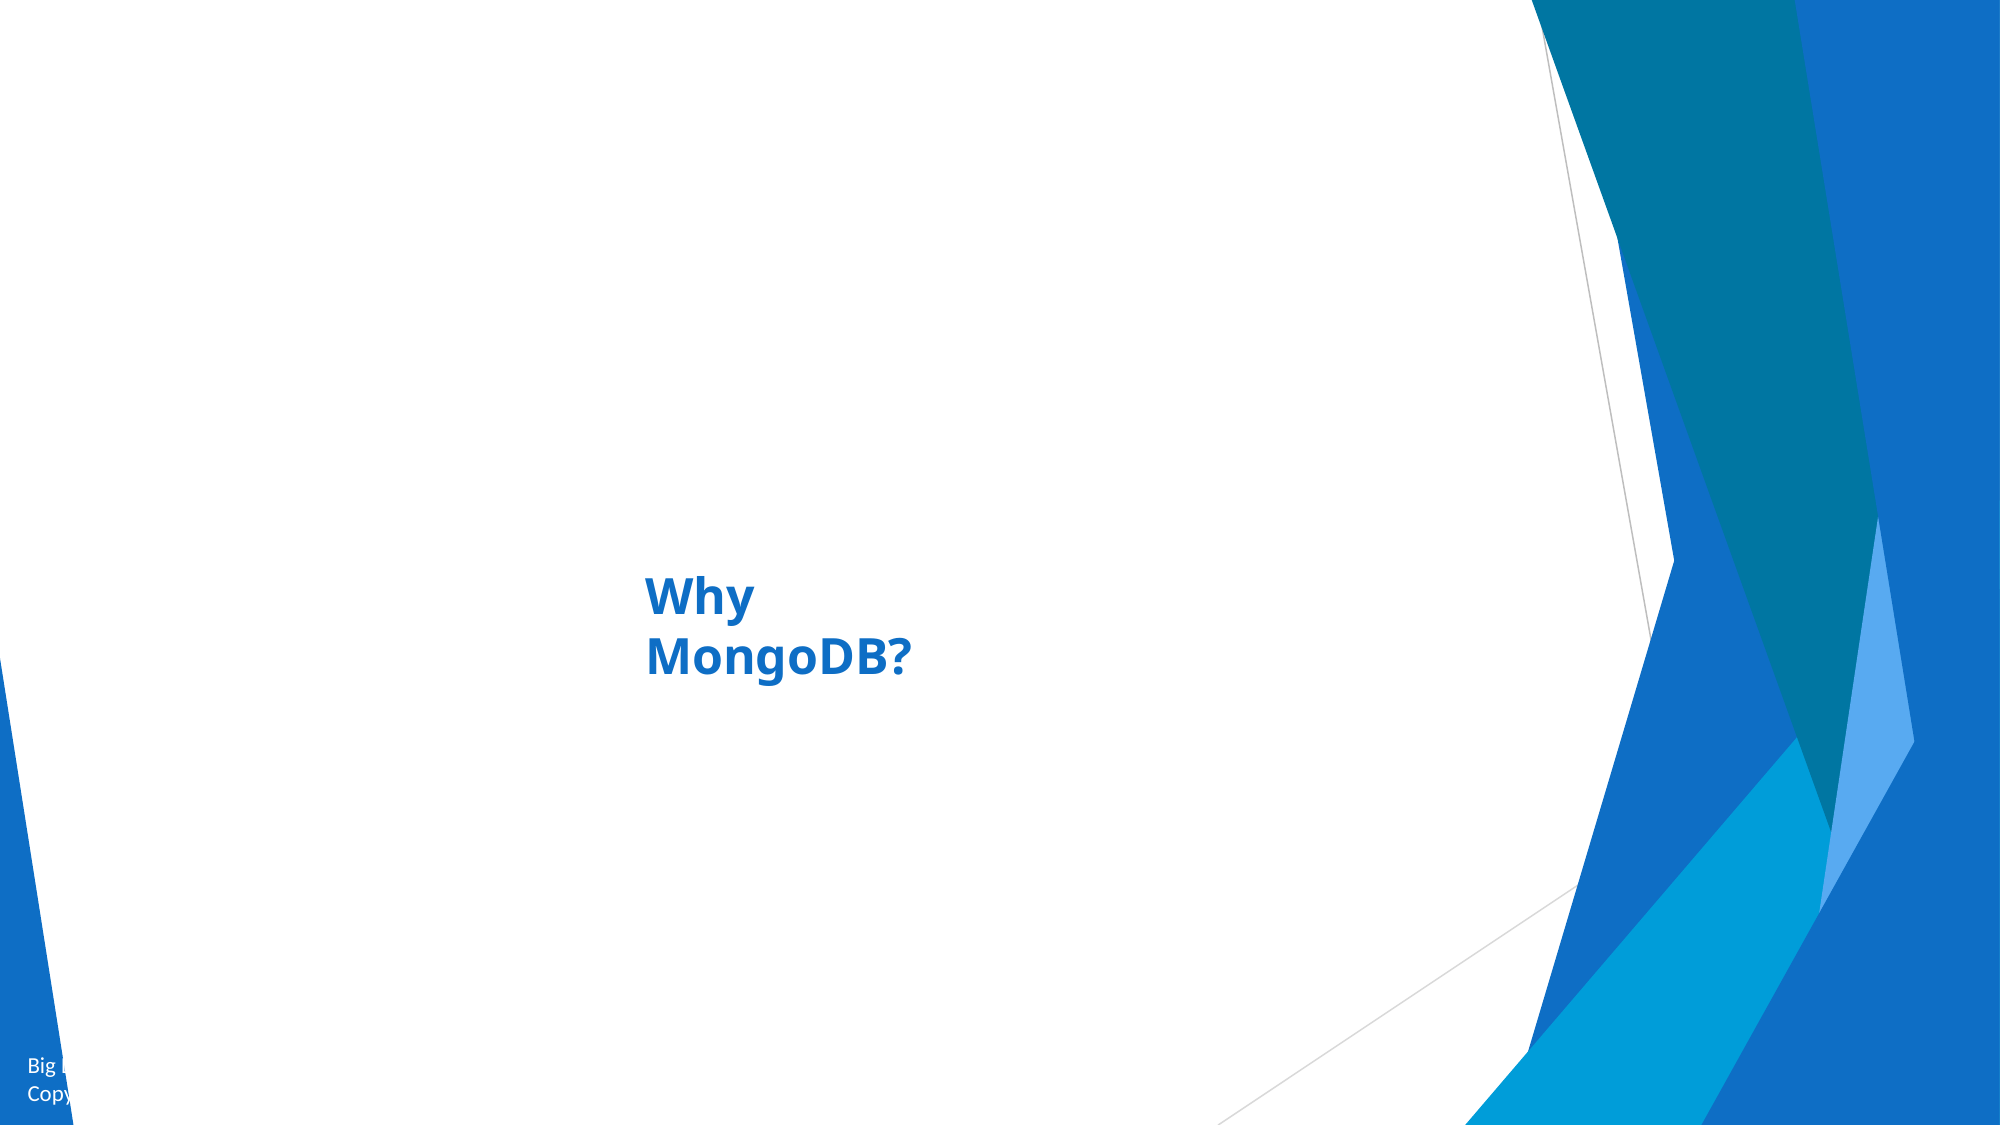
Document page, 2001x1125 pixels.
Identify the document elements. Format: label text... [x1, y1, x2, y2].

text_box Why MongoDB? [643, 564, 995, 685]
footer Big Data and Analytics by Seema Acharya and Subhashini Chellappan Copyright 2015, WILEY INDIA PVT. LTD. [25, 1054, 667, 1125]
